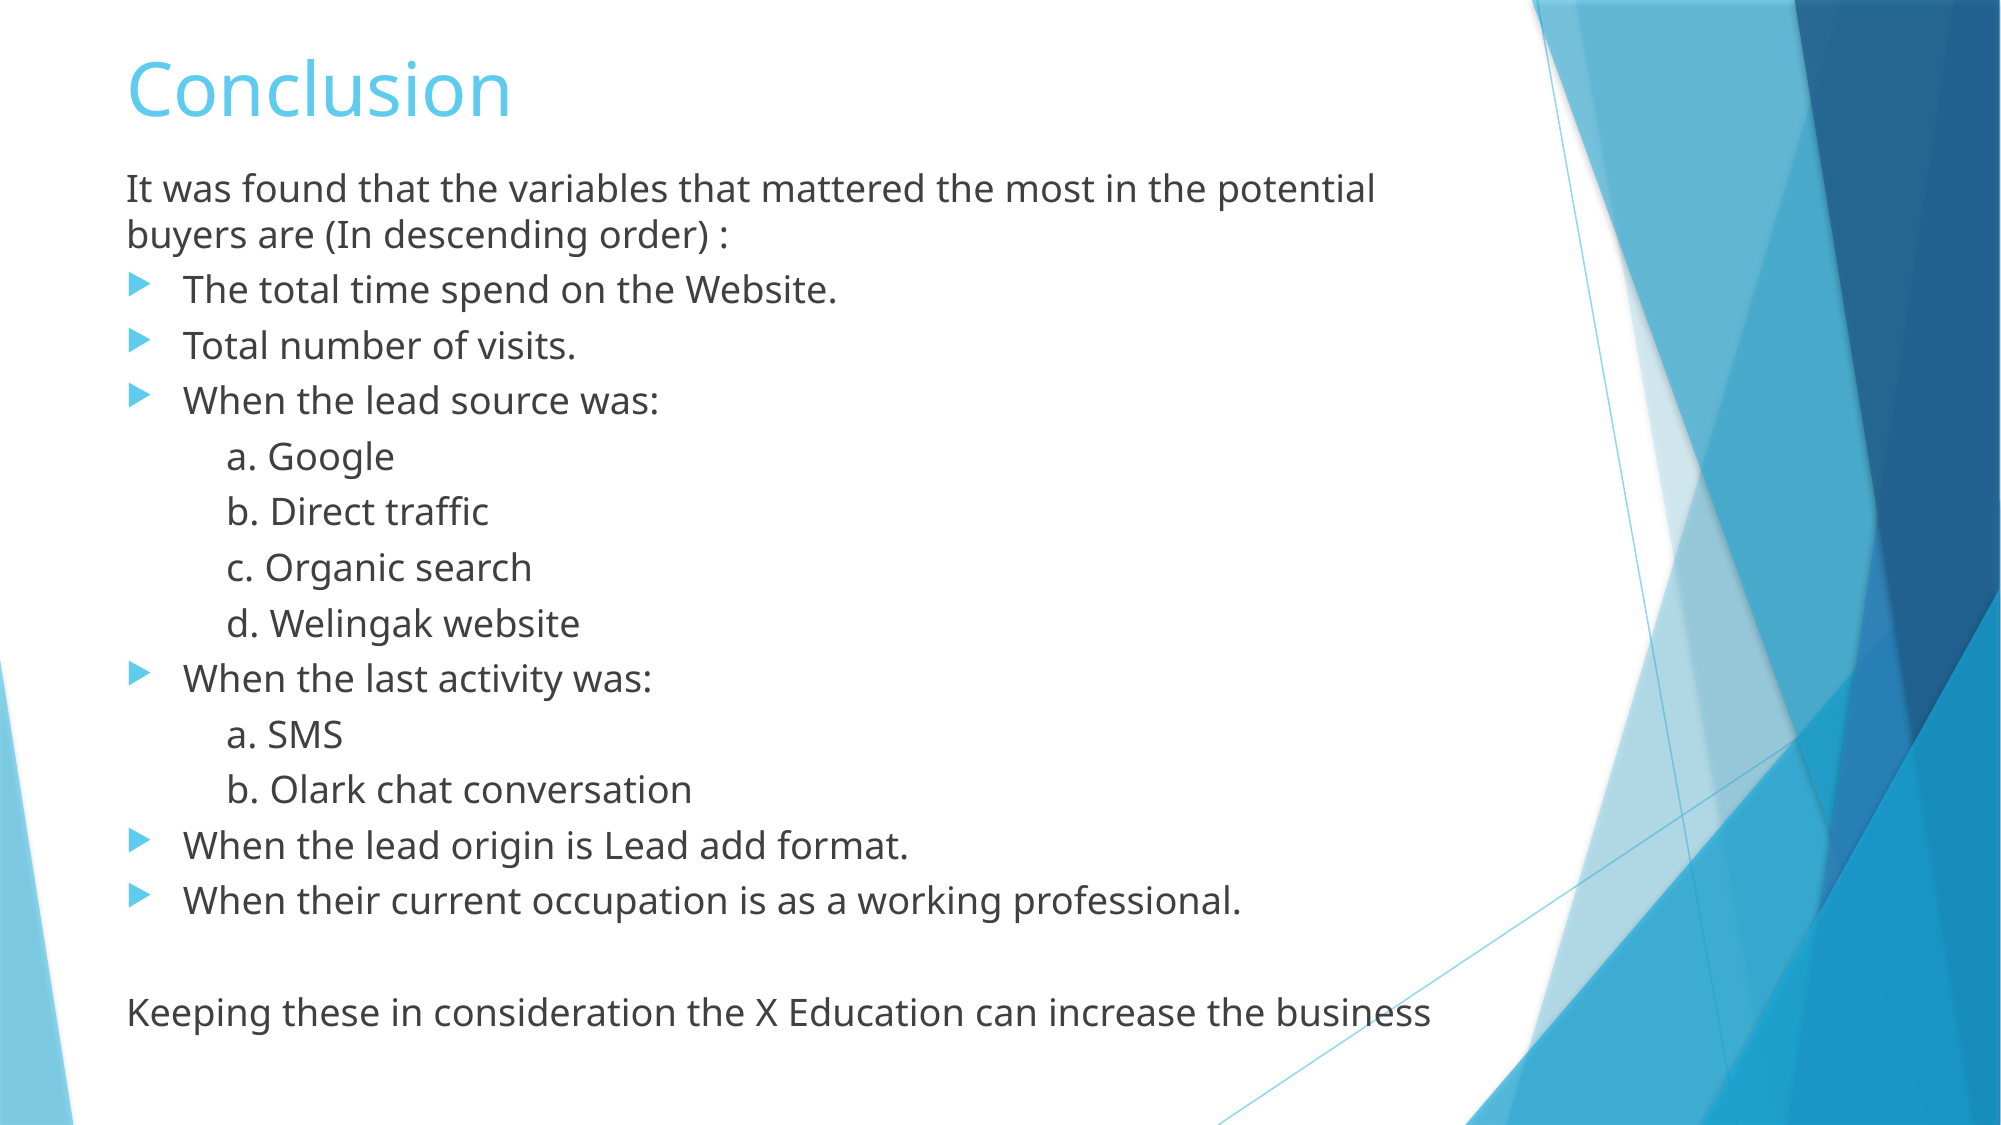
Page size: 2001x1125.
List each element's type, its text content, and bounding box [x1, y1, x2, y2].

list It was found that the variables that mattered the most in the potential buyers are (In descending order) : The total time spend on the Website. Total number of visits. When the lead source was: a. Google b. Direct traffic c. Organic search d. Welingak website When the last activity was: a. SMS b. Olark chat conversation When the lead origin is Lead add format. When their current occupation is as a working professional. Keeping these in consideration the X Education can increase the business [111, 156, 1522, 1057]
title Conclusion [111, 33, 1522, 156]
